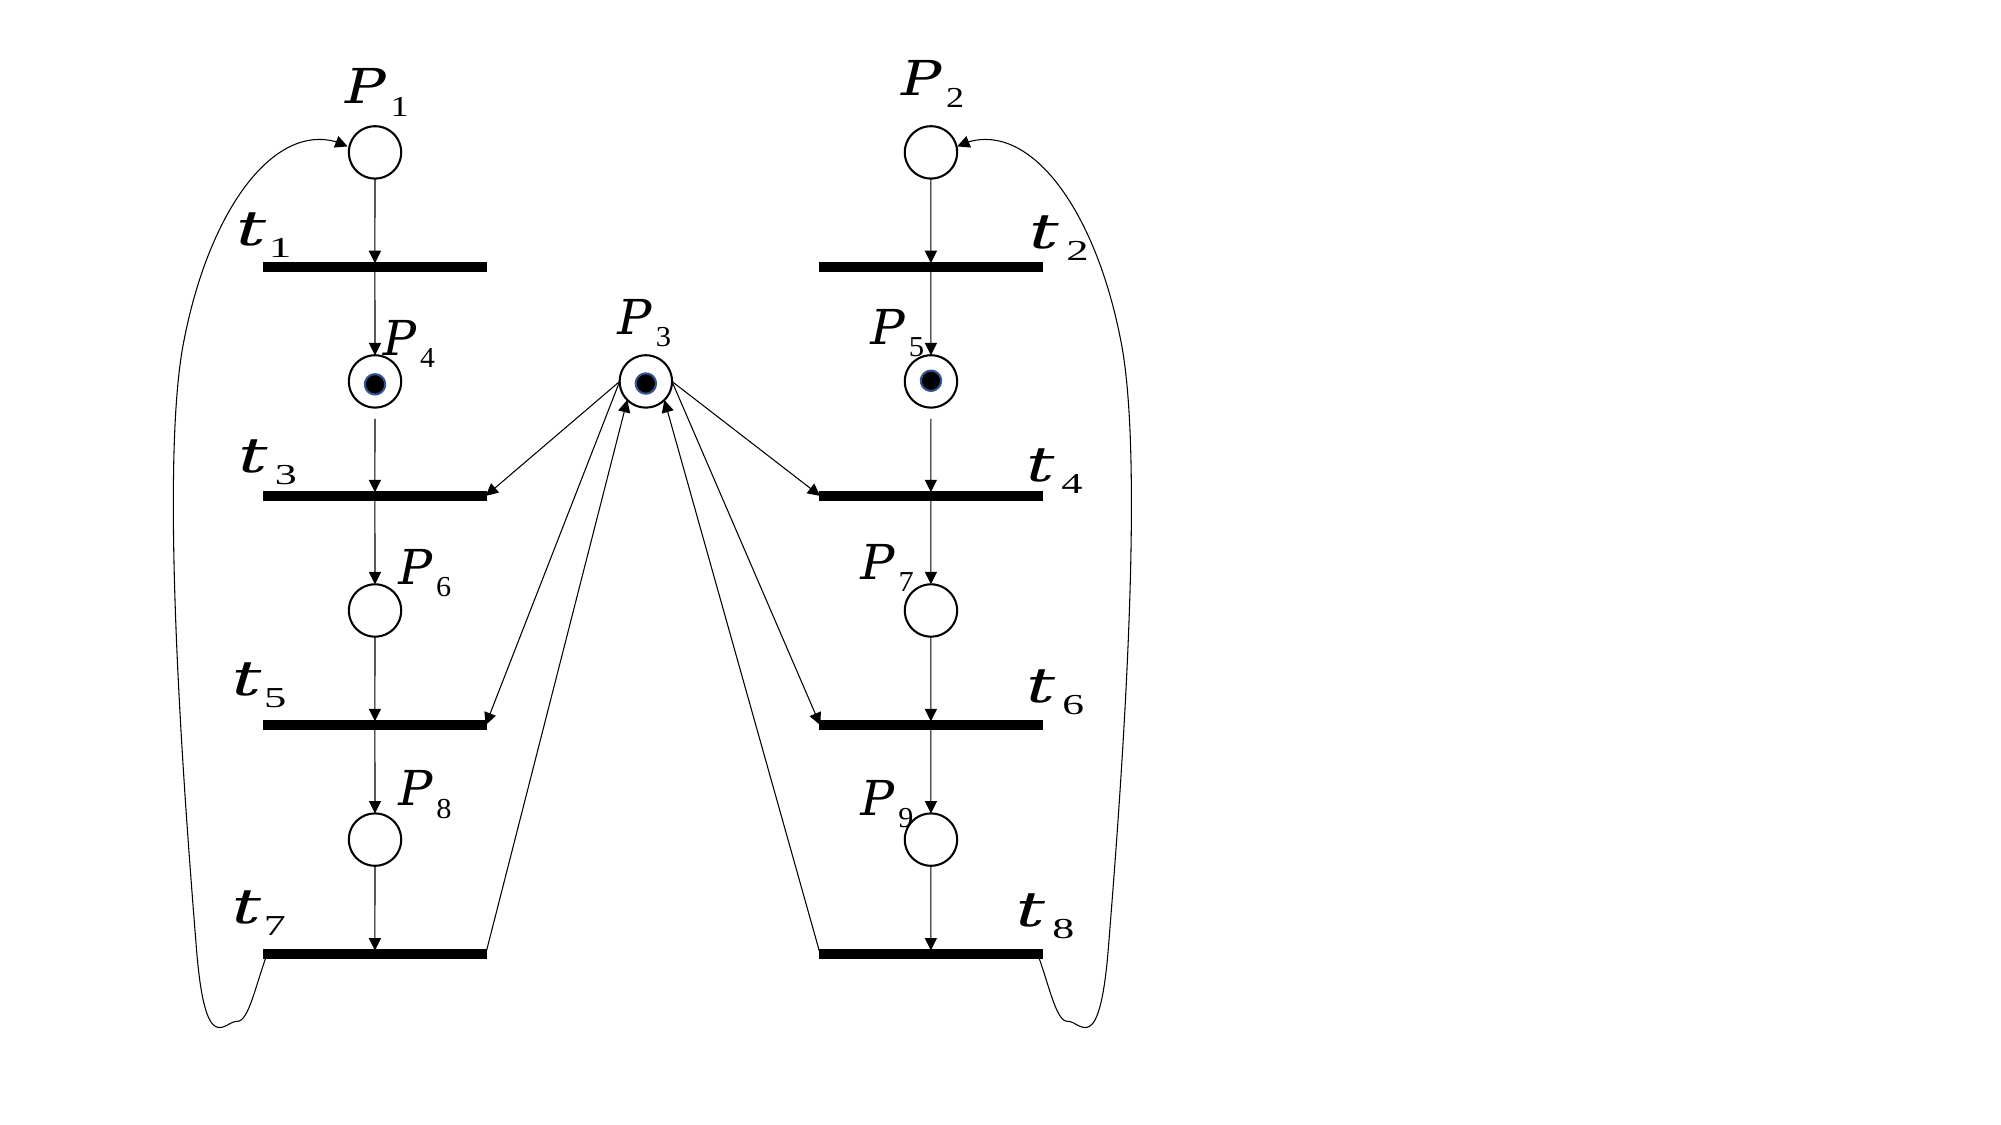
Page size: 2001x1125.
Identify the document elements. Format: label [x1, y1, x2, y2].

text_box [173, 53, 1132, 1028]
